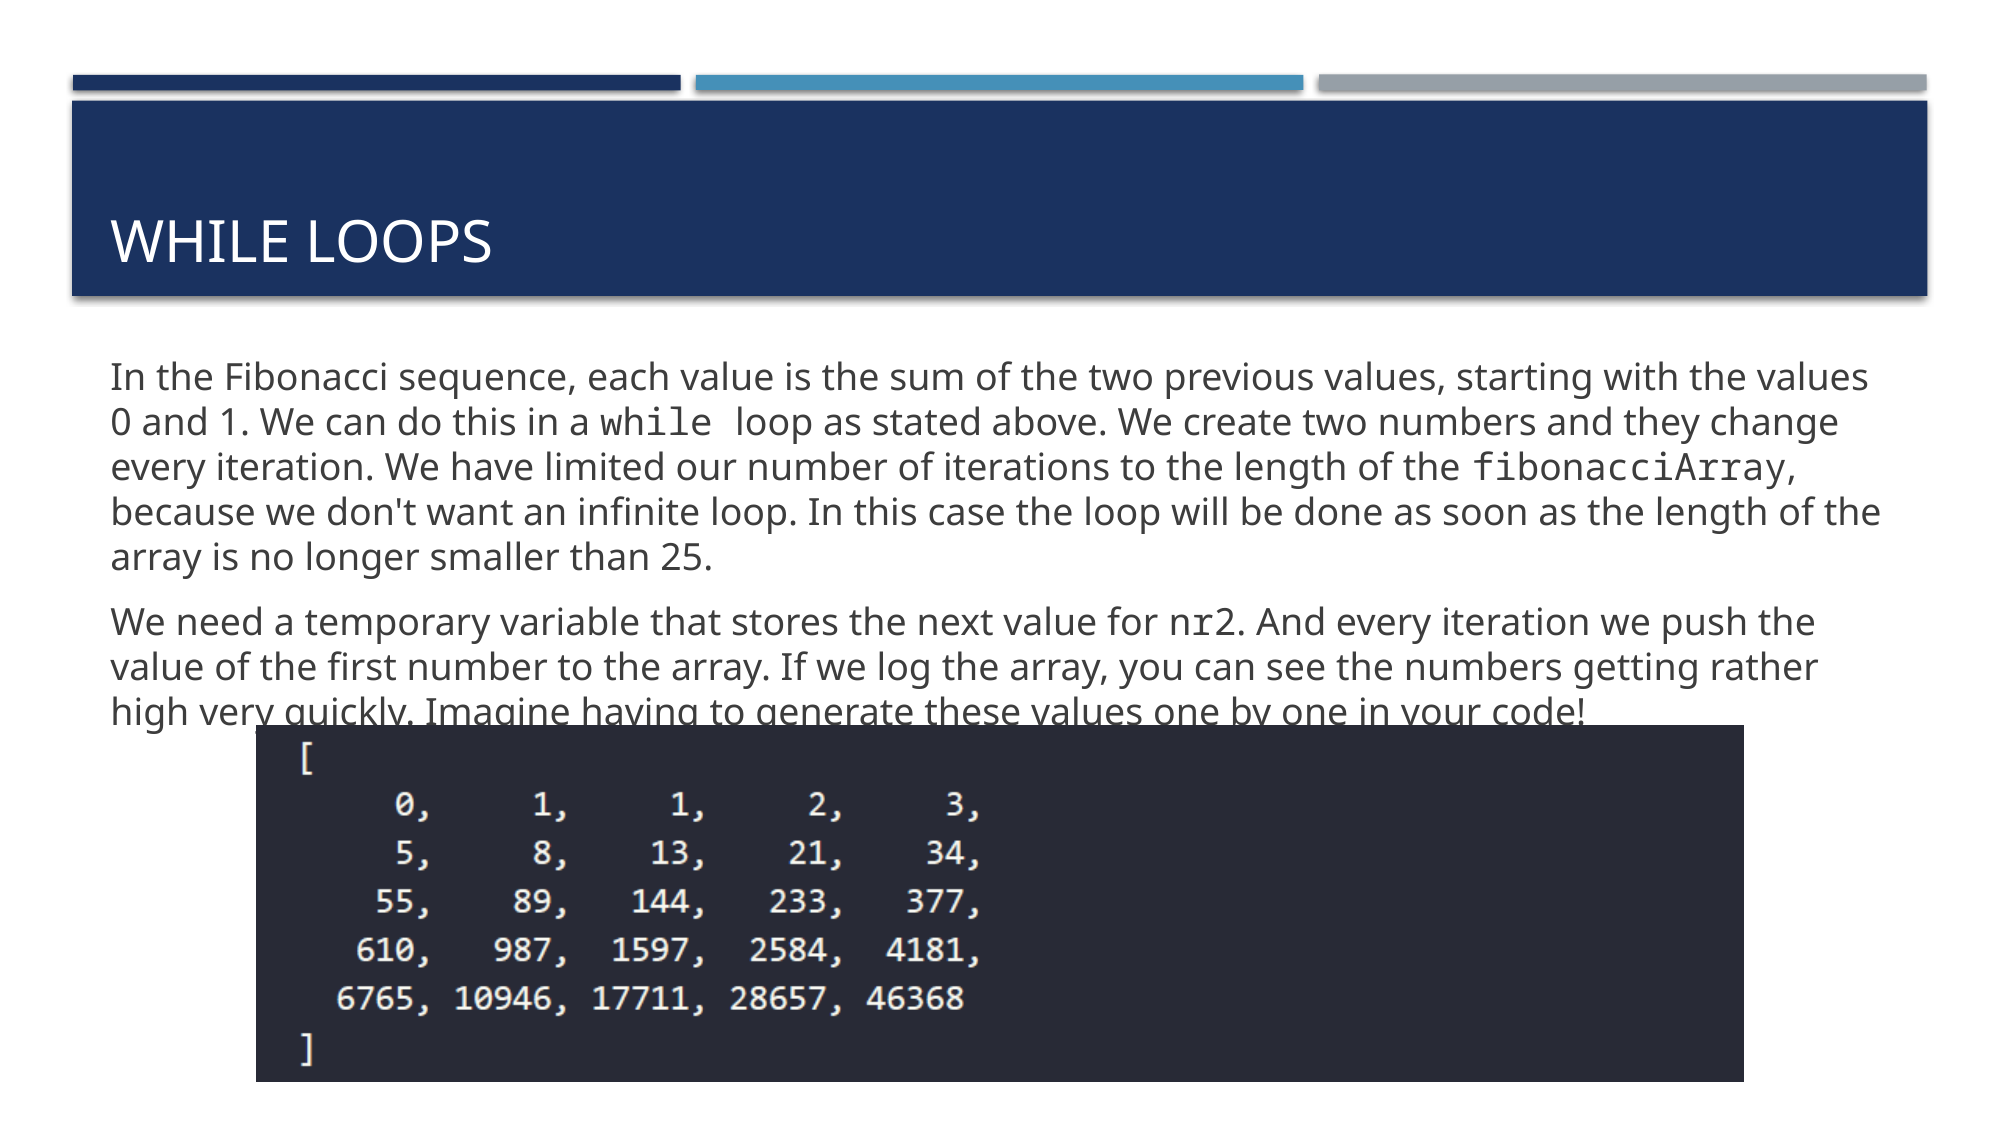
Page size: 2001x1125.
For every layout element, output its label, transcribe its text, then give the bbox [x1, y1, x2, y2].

list In the Fibonacci sequence, each value is the sum of the two previous values, starting with the values 0 and 1. We can do this in a while loop as stated above. We create two numbers and they change every iteration. We have limited our number of iterations to the length of the fibonacciArray, because we don't want an infinite loop. In this case the loop will be done as soon as the length of the array is no longer smaller than 25. We need a temporary variable that stores the next value for nr2. And every iteration we push the value of the first number to the array. If we log the array, you can see the numbers getting rather high very quickly. Imagine having to generate these values one by one in your code! [95, 345, 1905, 1065]
title while loops [95, 115, 1905, 282]
picture [255, 725, 1745, 1083]
